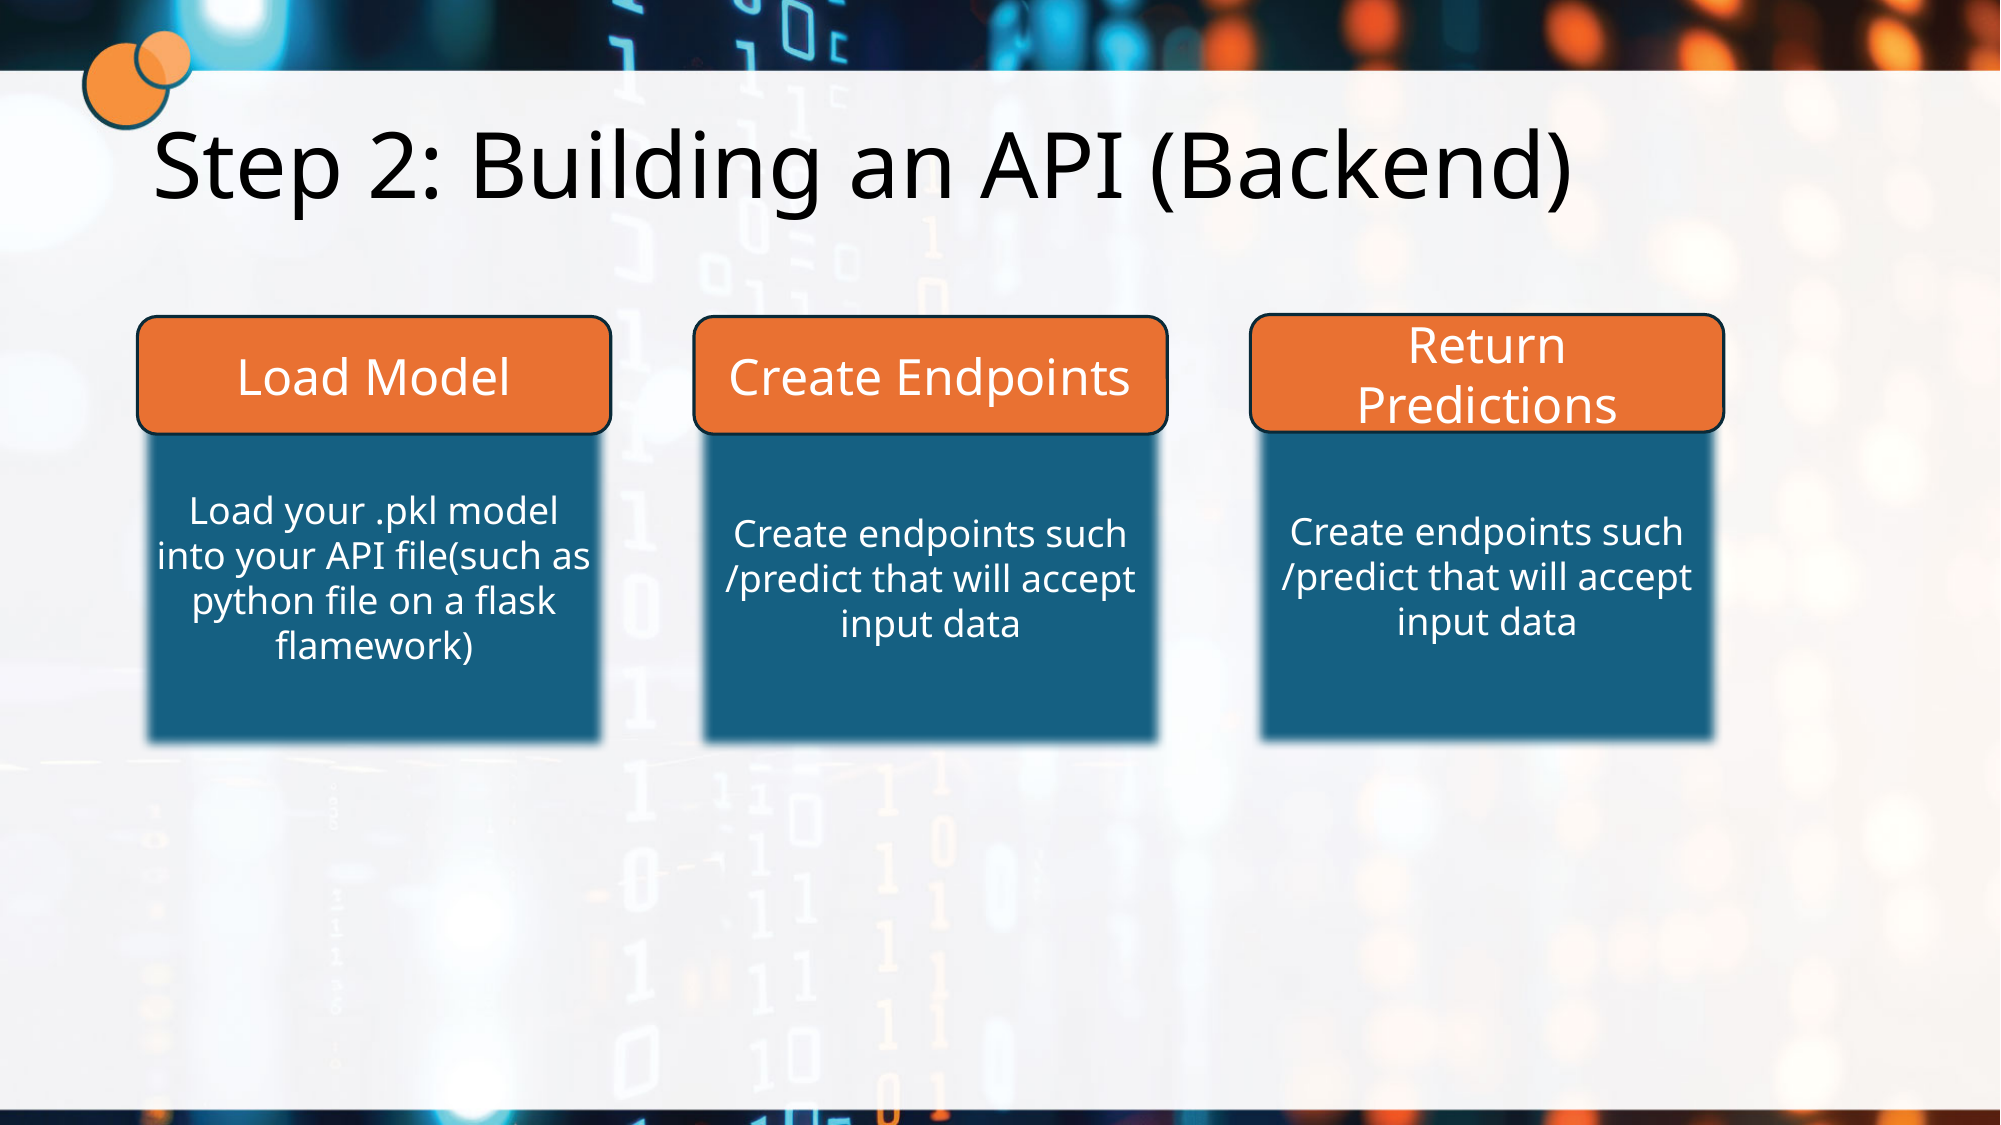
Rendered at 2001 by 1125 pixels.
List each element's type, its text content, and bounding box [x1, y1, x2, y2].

text_box Load your .pkl model into your API file(such as python file on a flask flamework) [152, 436, 597, 738]
text_box Create endpoints such /predict that will accept input data [709, 436, 1153, 738]
picture [0, 0, 2000, 1125]
text_box Load Model [135, 314, 613, 739]
text_box Create endpoints such /predict that will accept input data [1265, 434, 1710, 736]
title Step 2: Building an API (Backend) [137, 59, 1863, 278]
text_box Create Endpoints [692, 314, 1169, 736]
text_box Return Predictions [1248, 312, 1726, 734]
